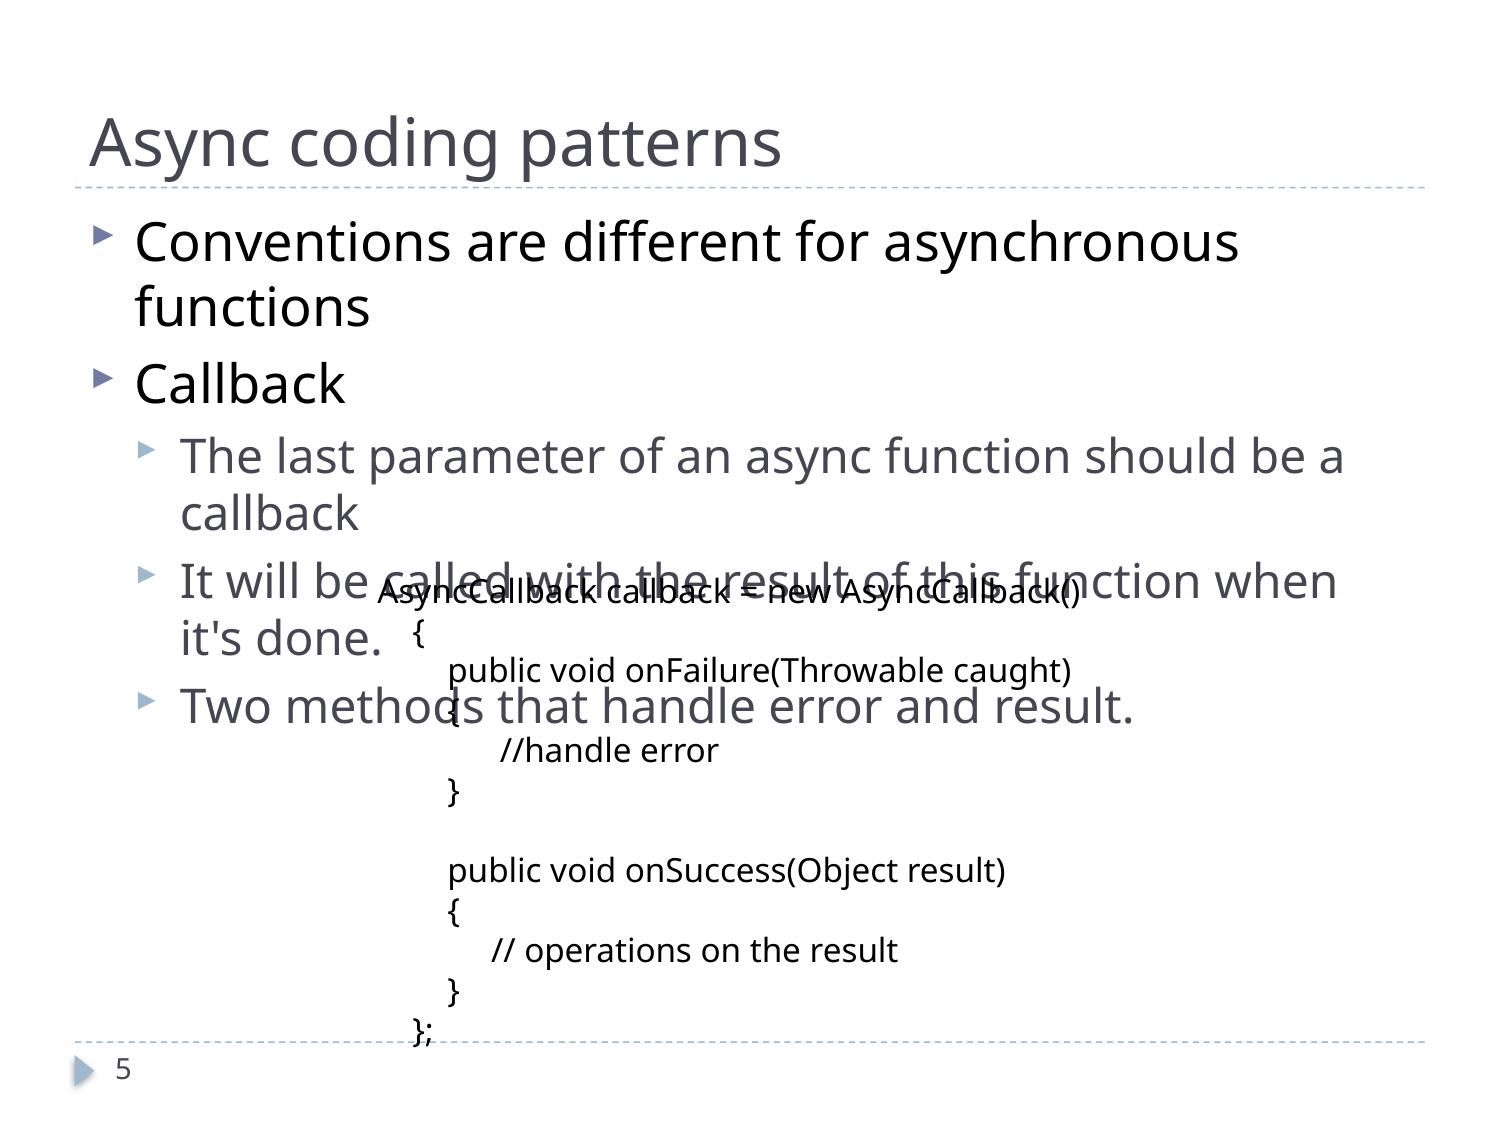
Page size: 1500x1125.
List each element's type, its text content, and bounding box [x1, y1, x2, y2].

title Async coding patterns [75, 24, 1425, 188]
text_box AsyncCallback callback = new AsyncCallback() { public void onFailure(Throwable caught) { //handle error } public void onSuccess(Object result) { // operations on the result } }; [362, 562, 1300, 1057]
list Conventions are different for asynchronous functions Callback The last parameter of an async function should be a callback It will be called with the result of this function when it's done. Two methods that handle error and result. [75, 200, 1425, 1010]
slide_number 5 [100, 1042, 426, 1103]
